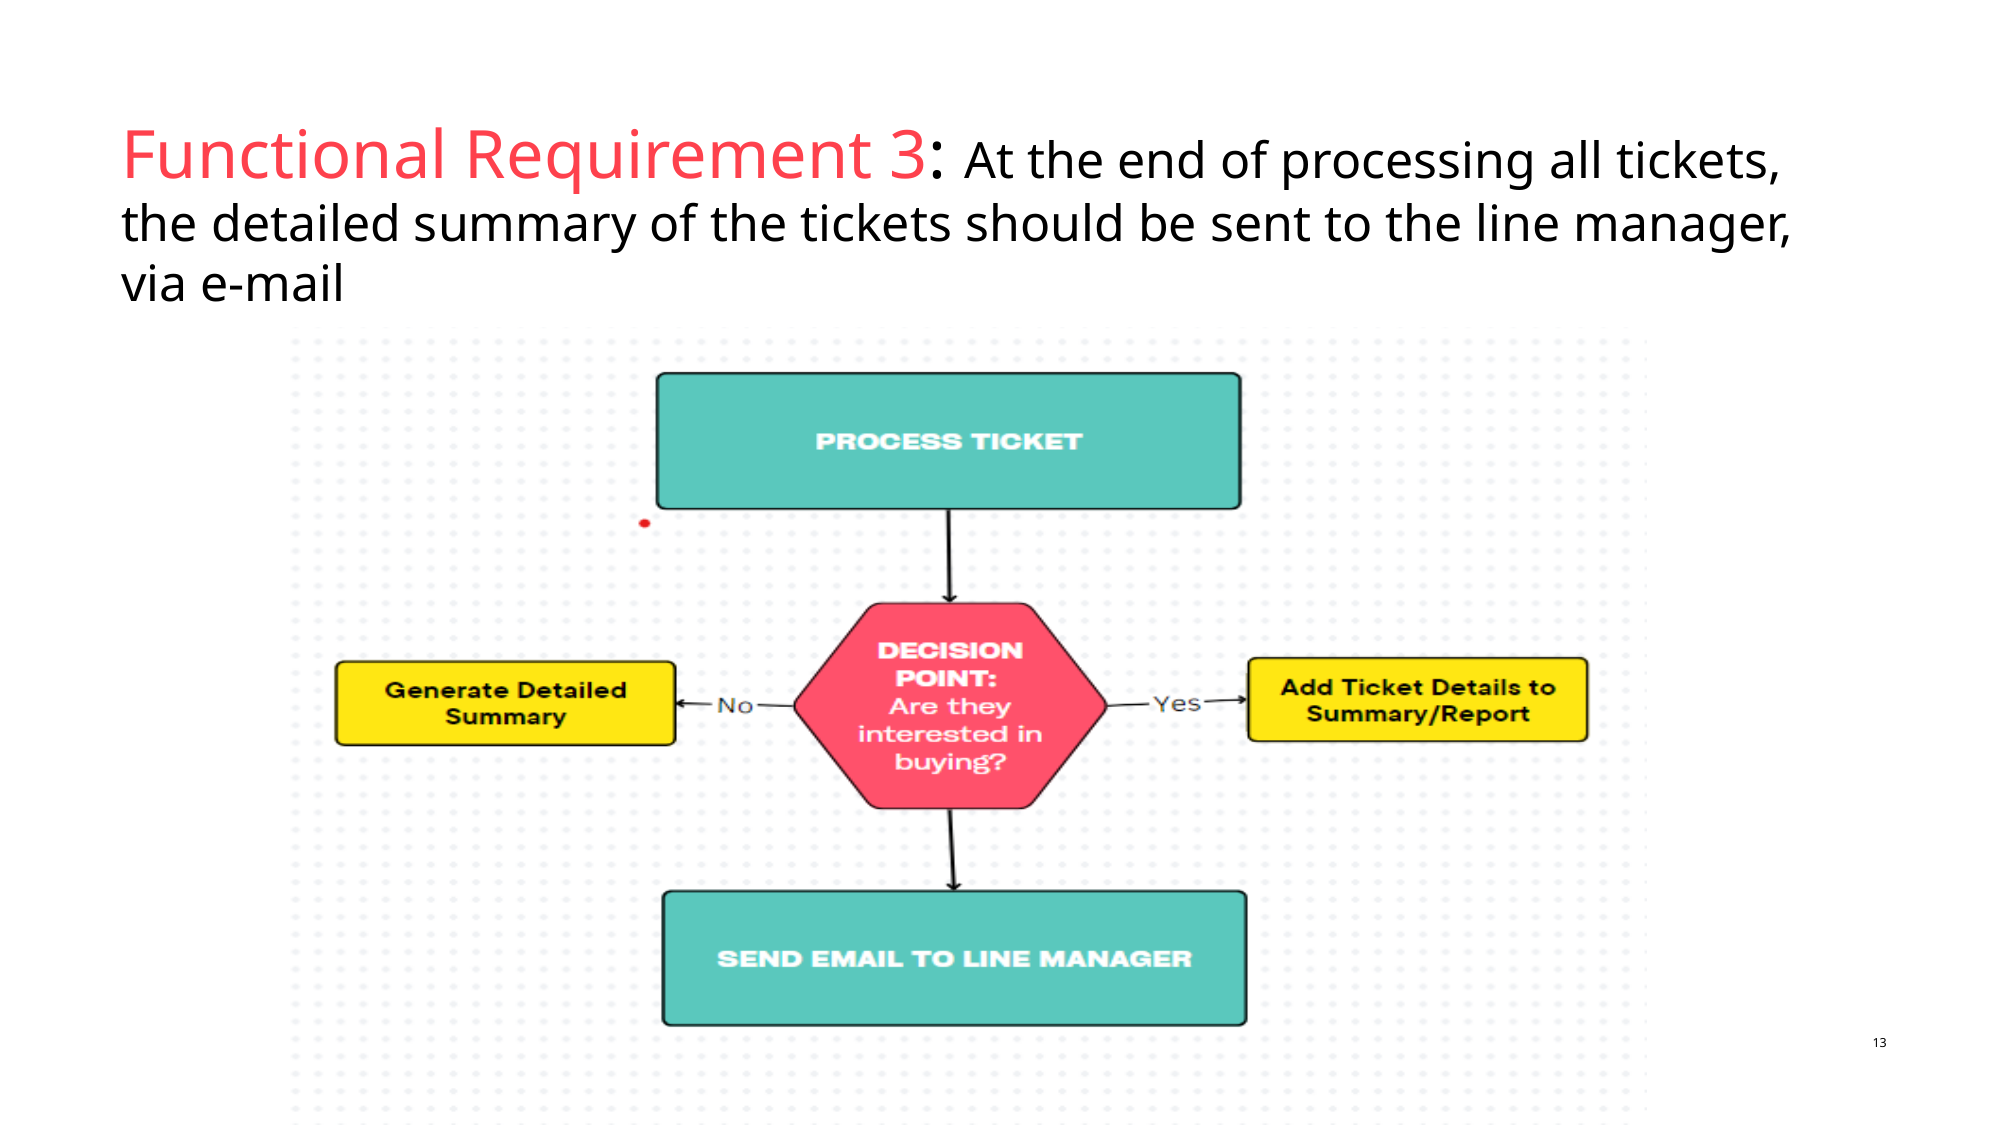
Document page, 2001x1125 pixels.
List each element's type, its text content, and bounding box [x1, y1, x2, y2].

text_box Functional Requirement 3: At the end of processing all tickets, the detailed summary of the tickets should be sent to the line manager, via e-mail [106, 104, 1819, 679]
picture [278, 327, 1647, 1125]
